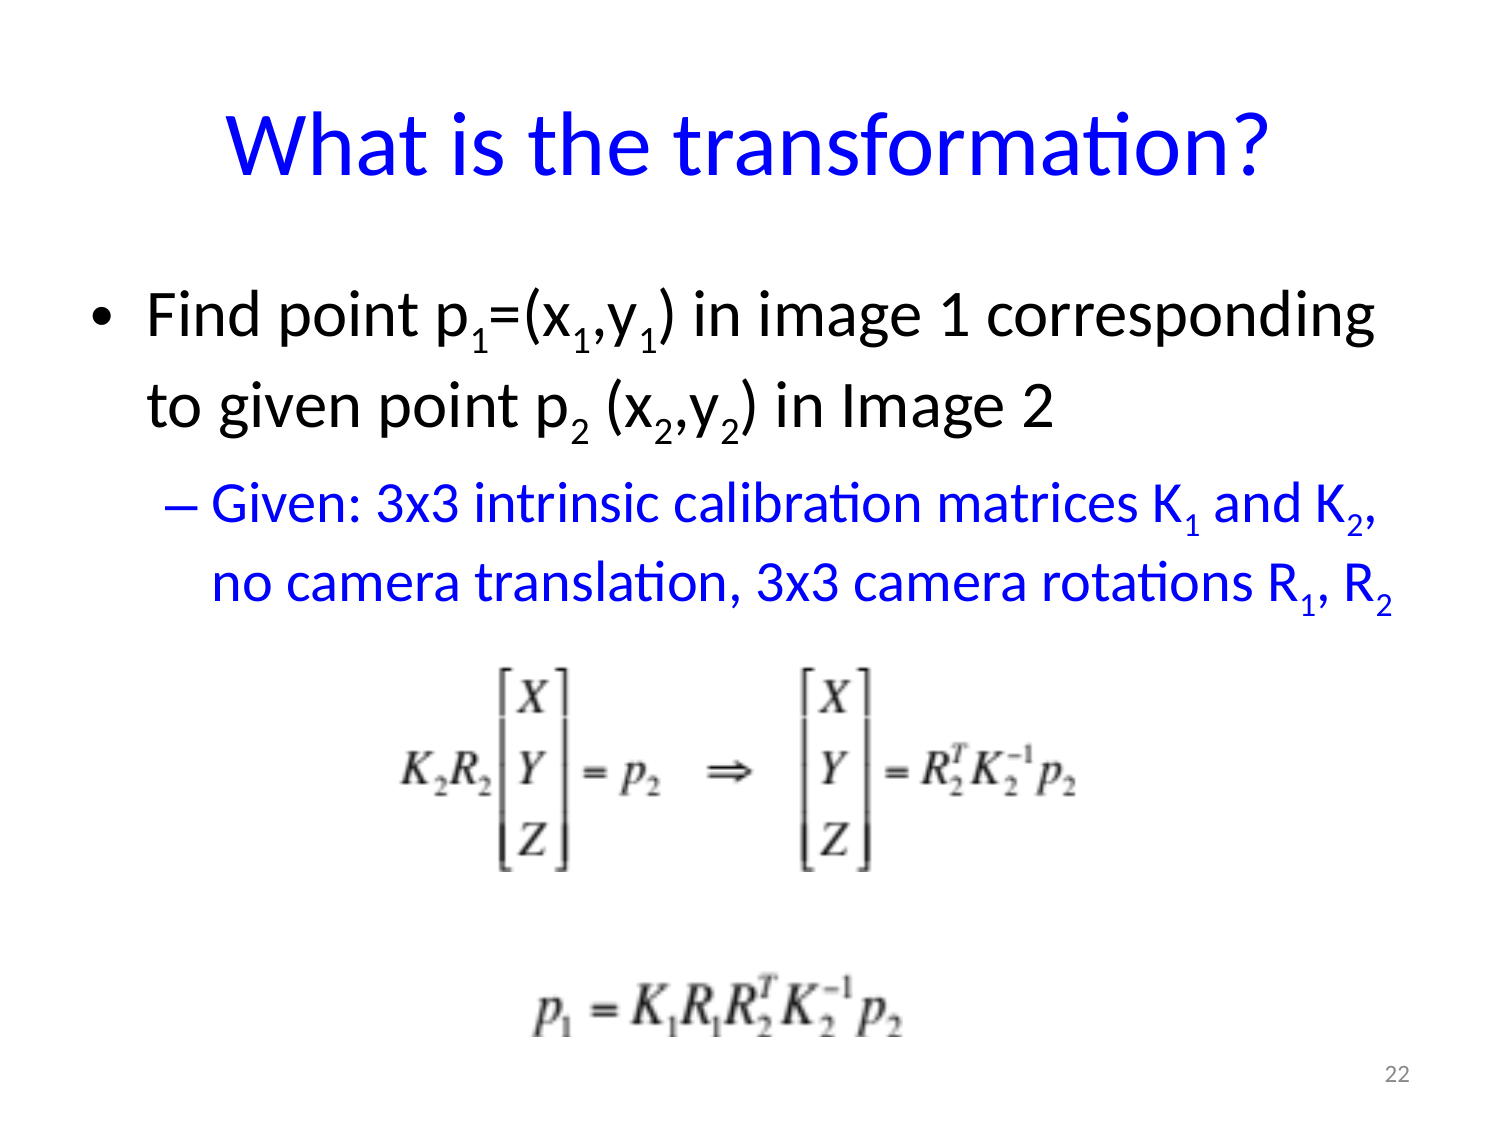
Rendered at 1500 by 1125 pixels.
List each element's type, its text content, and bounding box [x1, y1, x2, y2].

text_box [469, 965, 904, 1038]
title What is the transformation? [74, 44, 1426, 233]
slide_number 22 [1074, 1042, 1425, 1103]
list Find point p1=(x1,y1) in image 1 corresponding to given point p2 (x2,y2) in Image 2 Given: 3x3 intrinsic calibration matrices K1 and K2, no camera translation, 3x3 camera rotations R1, R2 [74, 262, 1426, 1006]
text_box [395, 666, 1076, 872]
